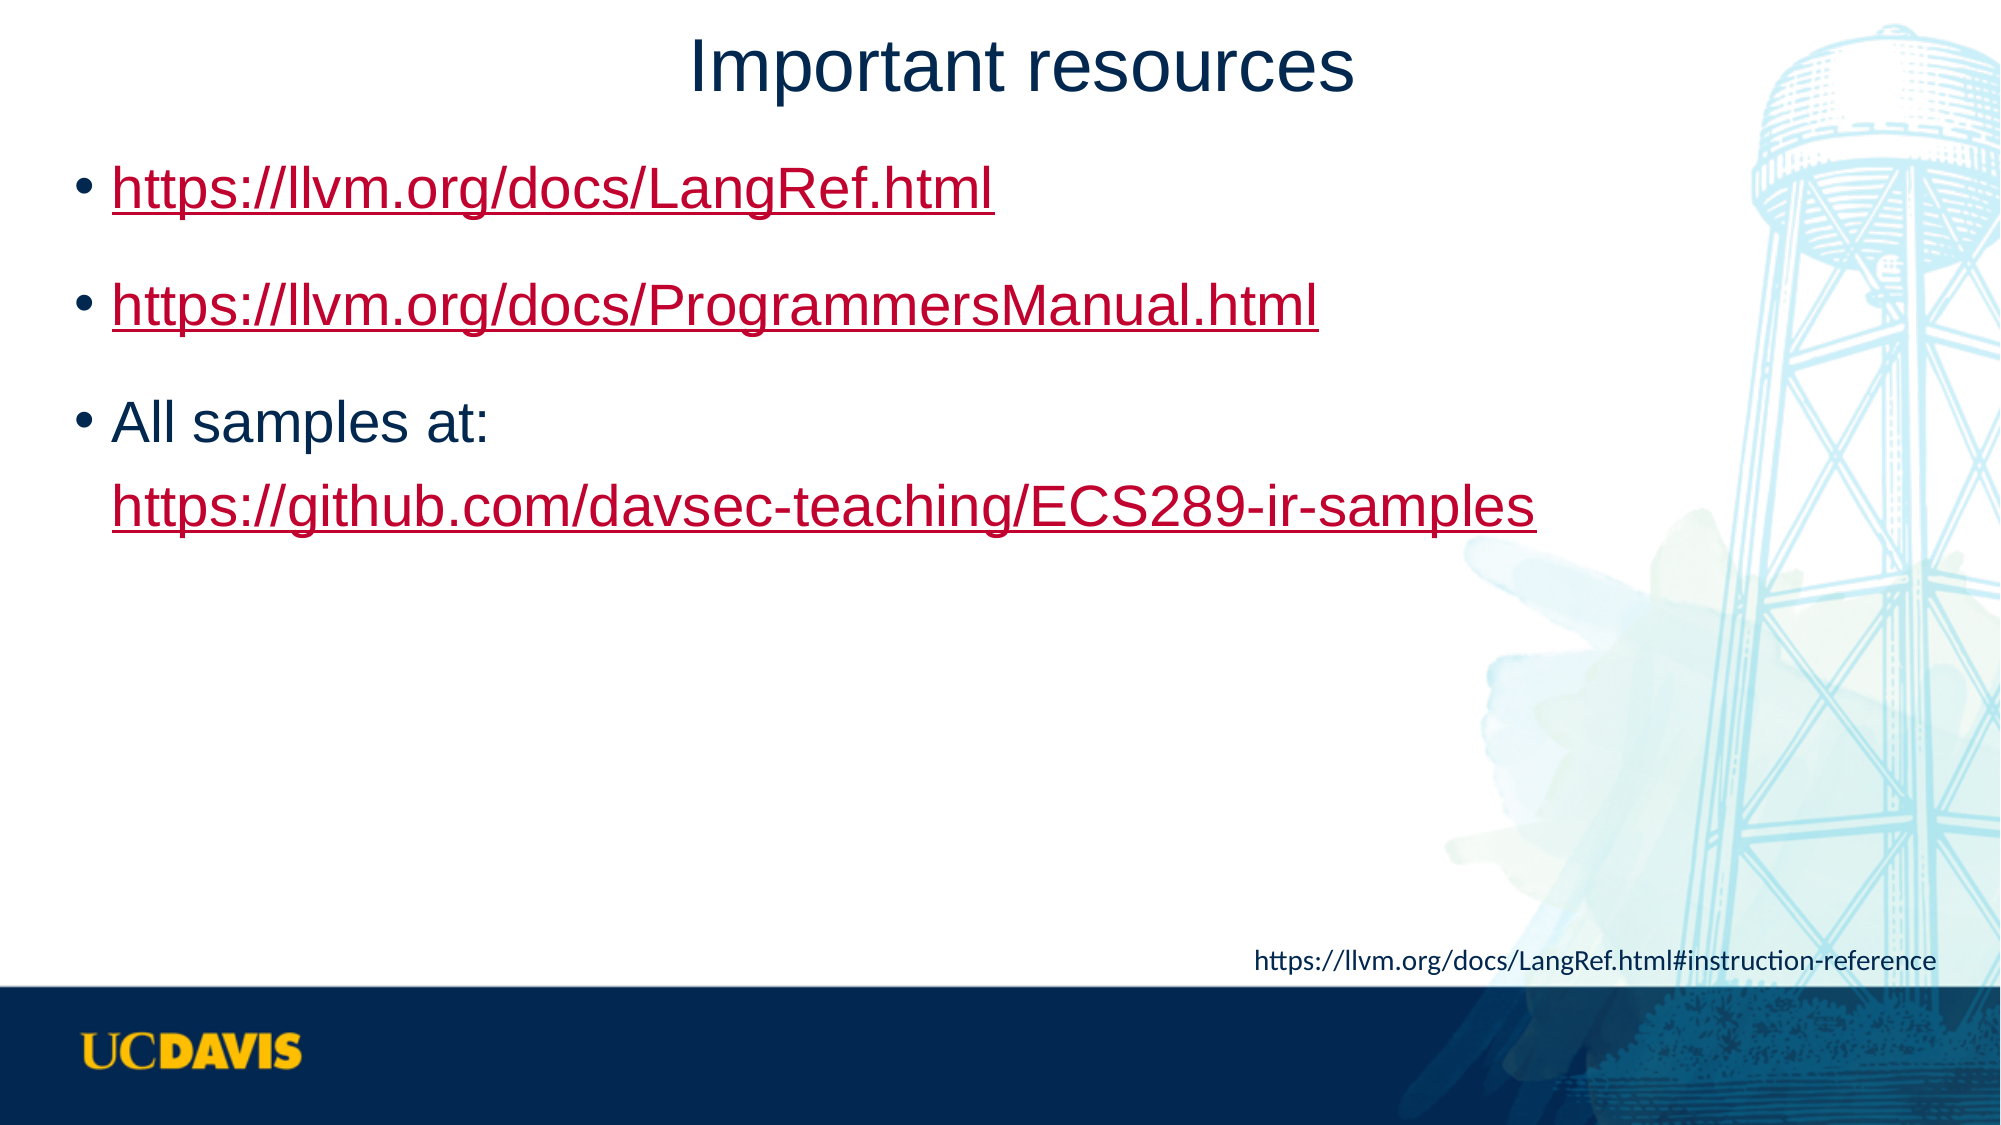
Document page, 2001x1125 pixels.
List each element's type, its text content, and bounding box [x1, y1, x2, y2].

picture [0, 0, 2001, 1125]
list https://llvm.org/docs/LangRef.html https://llvm.org/docs/ProgrammersManual.html All samples at: https://github.com/davsec-teaching/ECS289-ir-samples [59, 128, 1938, 985]
title Important resources [0, 0, 2000, 115]
text_box https://llvm.org/docs/LangRef.html#instruction-reference [1239, 934, 2000, 985]
